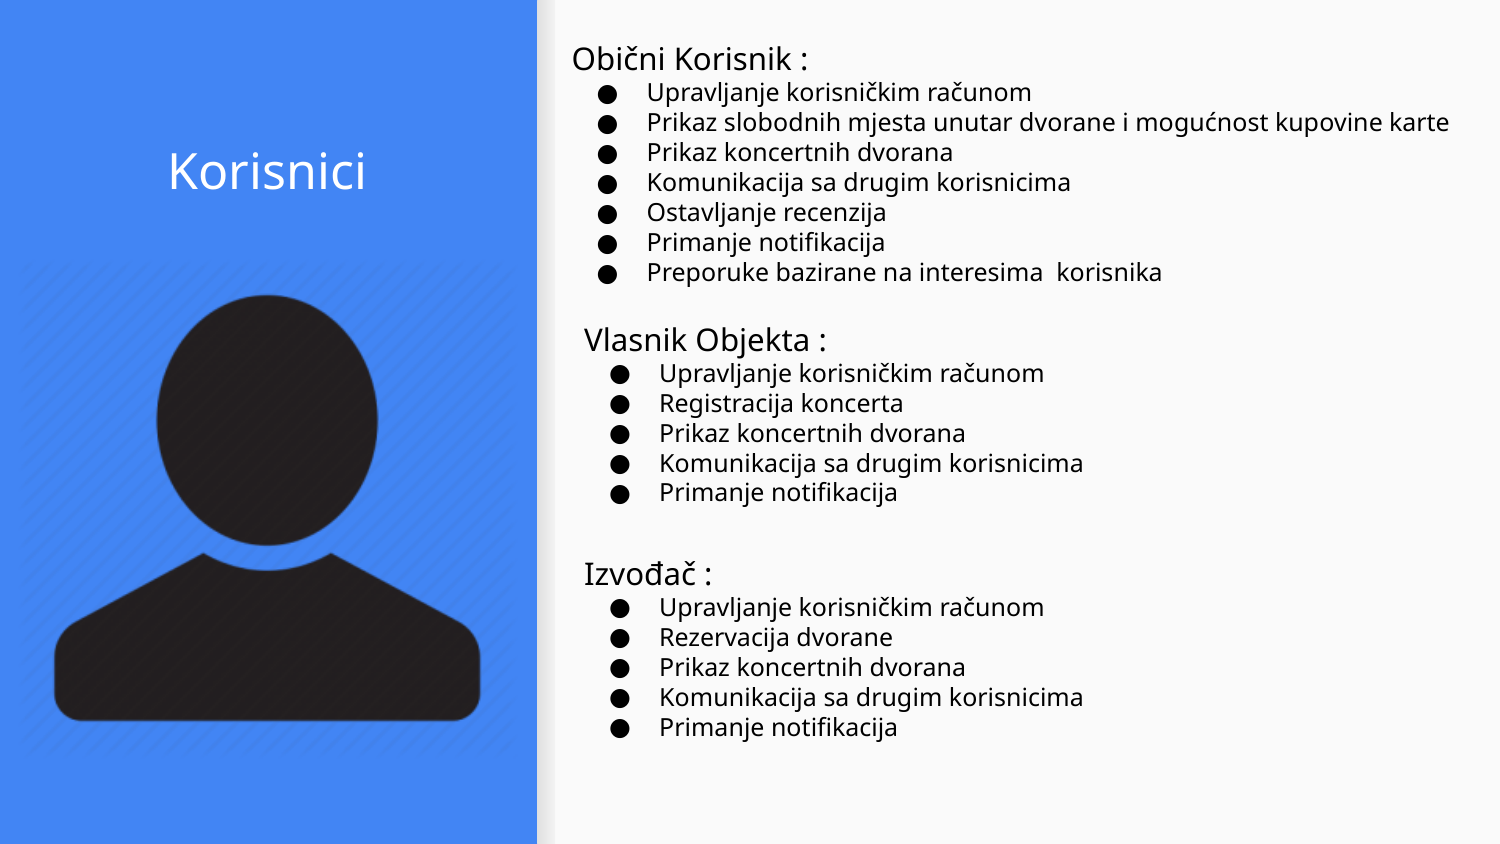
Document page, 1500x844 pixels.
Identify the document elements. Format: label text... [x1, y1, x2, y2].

text_box Izvođač : Upravljanje korisničkim računom Rezervacija dvorane Prikaz koncertnih dvorana Komunikacija sa drugim korisnicima Primanje notifikacija [569, 538, 1500, 756]
title Korisnici [37, 58, 498, 216]
text_box Obični Korisnik : Upravljanje korisničkim računom Prikaz slobodnih mjesta unutar dvorane i mogućnost kupovine karte Prikaz koncertnih dvorana Komunikacija sa drugim korisnicima Ostavljanje recenzija Primanje notifikacija Preporuke bazirane na interesima korisnika [556, 24, 1488, 302]
text_box Vlasnik Objekta : Upravljanje korisničkim računom Registracija koncerta Prikaz koncertnih dvorana Komunikacija sa drugim korisnicima Primanje notifikacija [569, 304, 1500, 522]
picture [17, 258, 518, 759]
